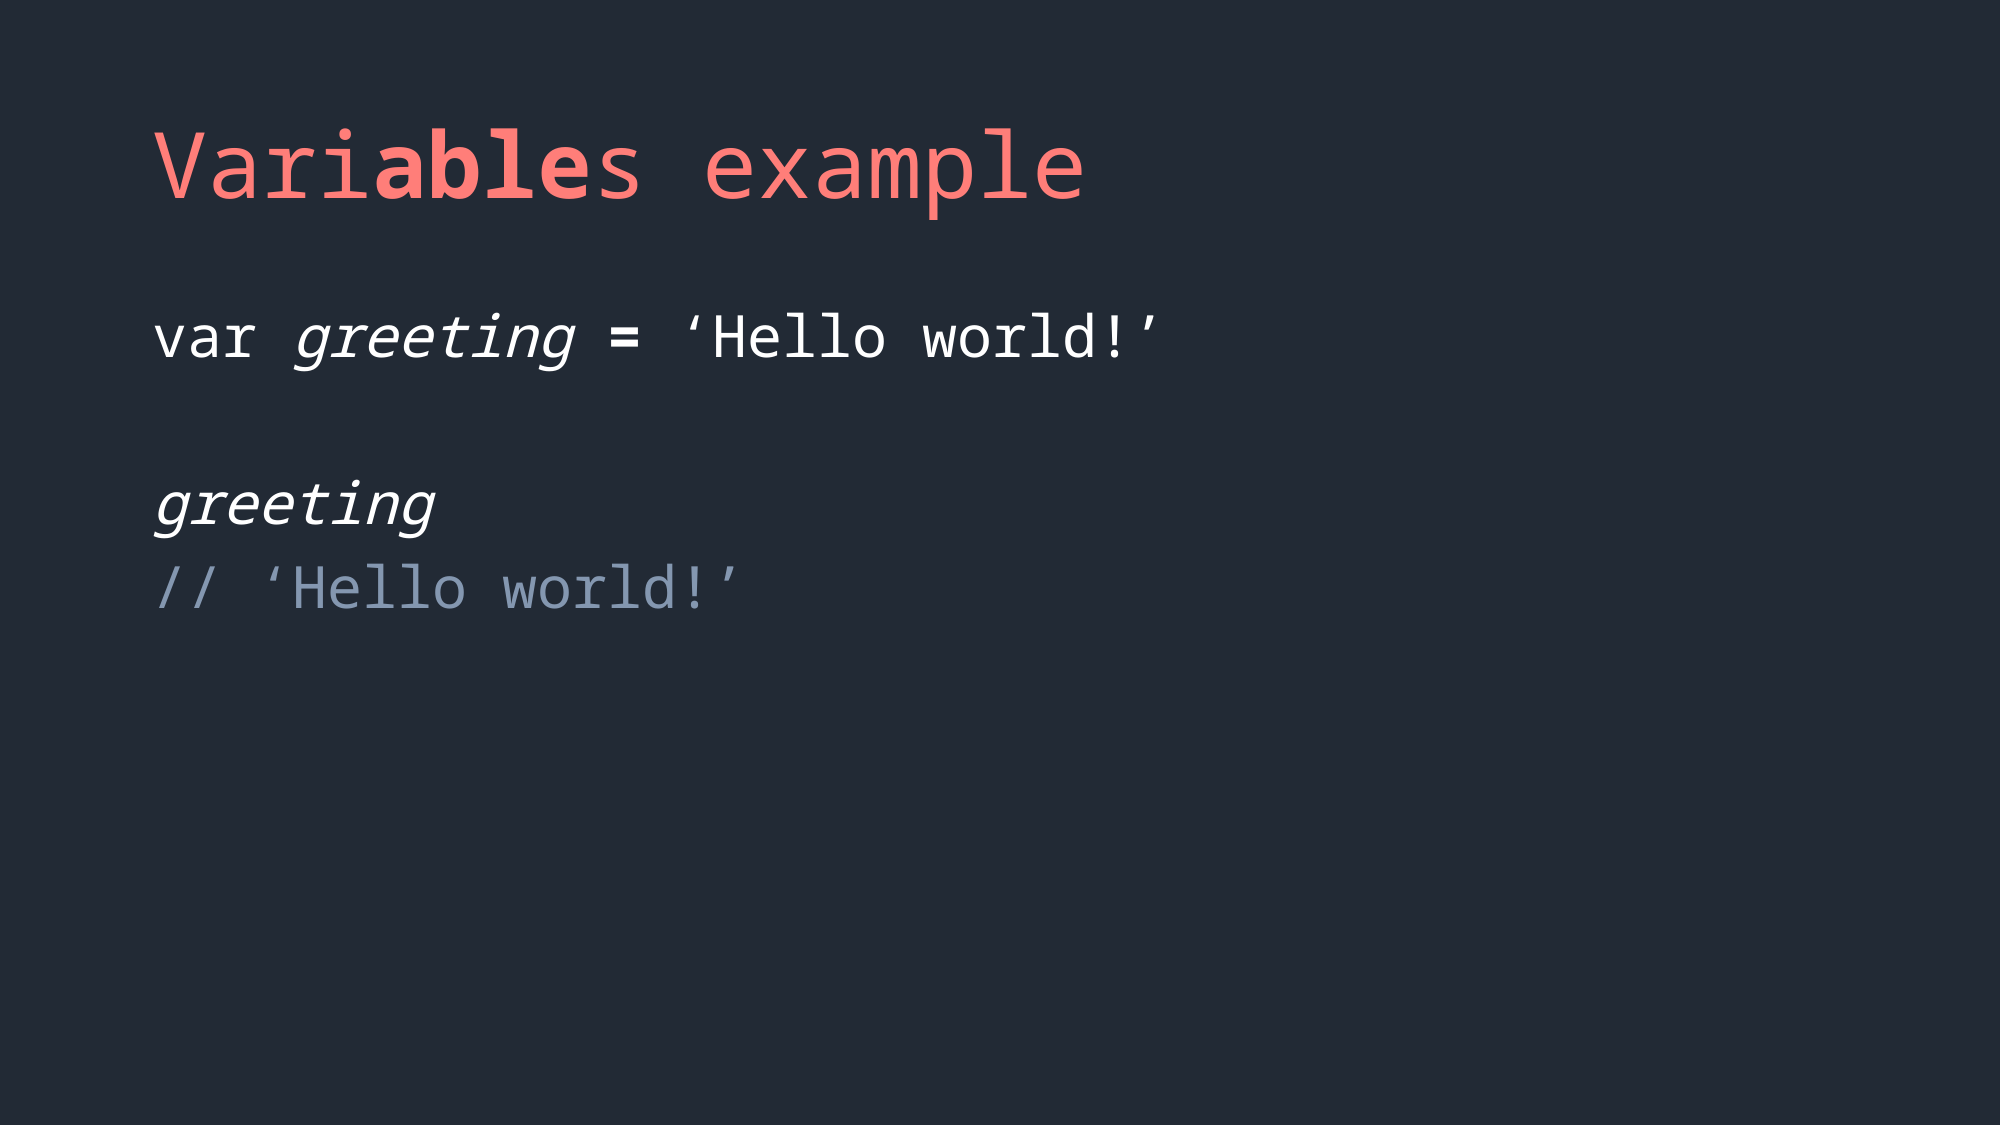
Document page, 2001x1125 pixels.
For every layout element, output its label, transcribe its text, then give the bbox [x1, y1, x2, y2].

title Variables example [137, 59, 1863, 278]
list var greeting = ‘Hello world!’ greeting // ‘Hello world!’ [137, 299, 1863, 1014]
